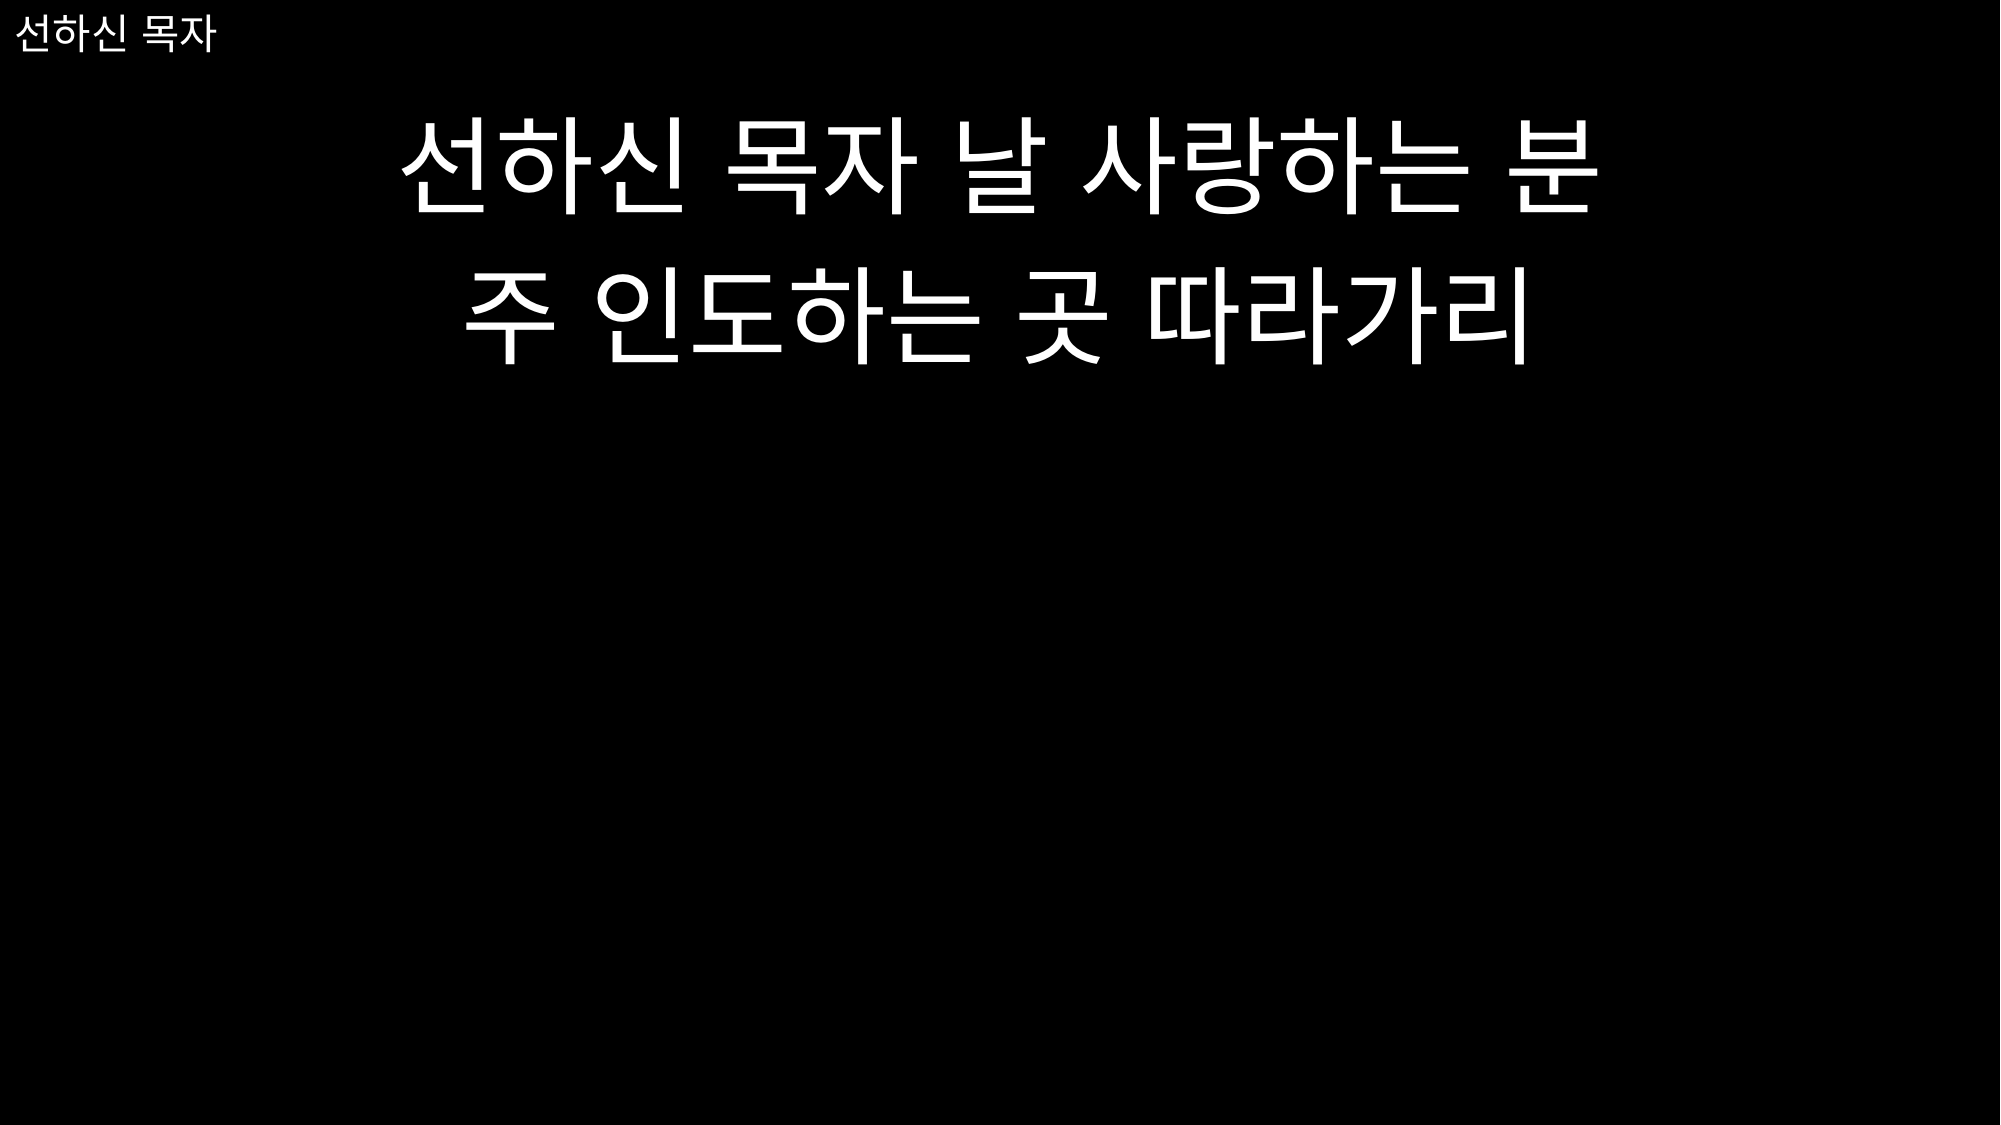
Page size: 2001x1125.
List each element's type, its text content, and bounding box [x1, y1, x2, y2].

subtitle 선하신 목자 날 사랑하는 분 주 인도하는 곳 따라가리 [0, 0, 2000, 777]
